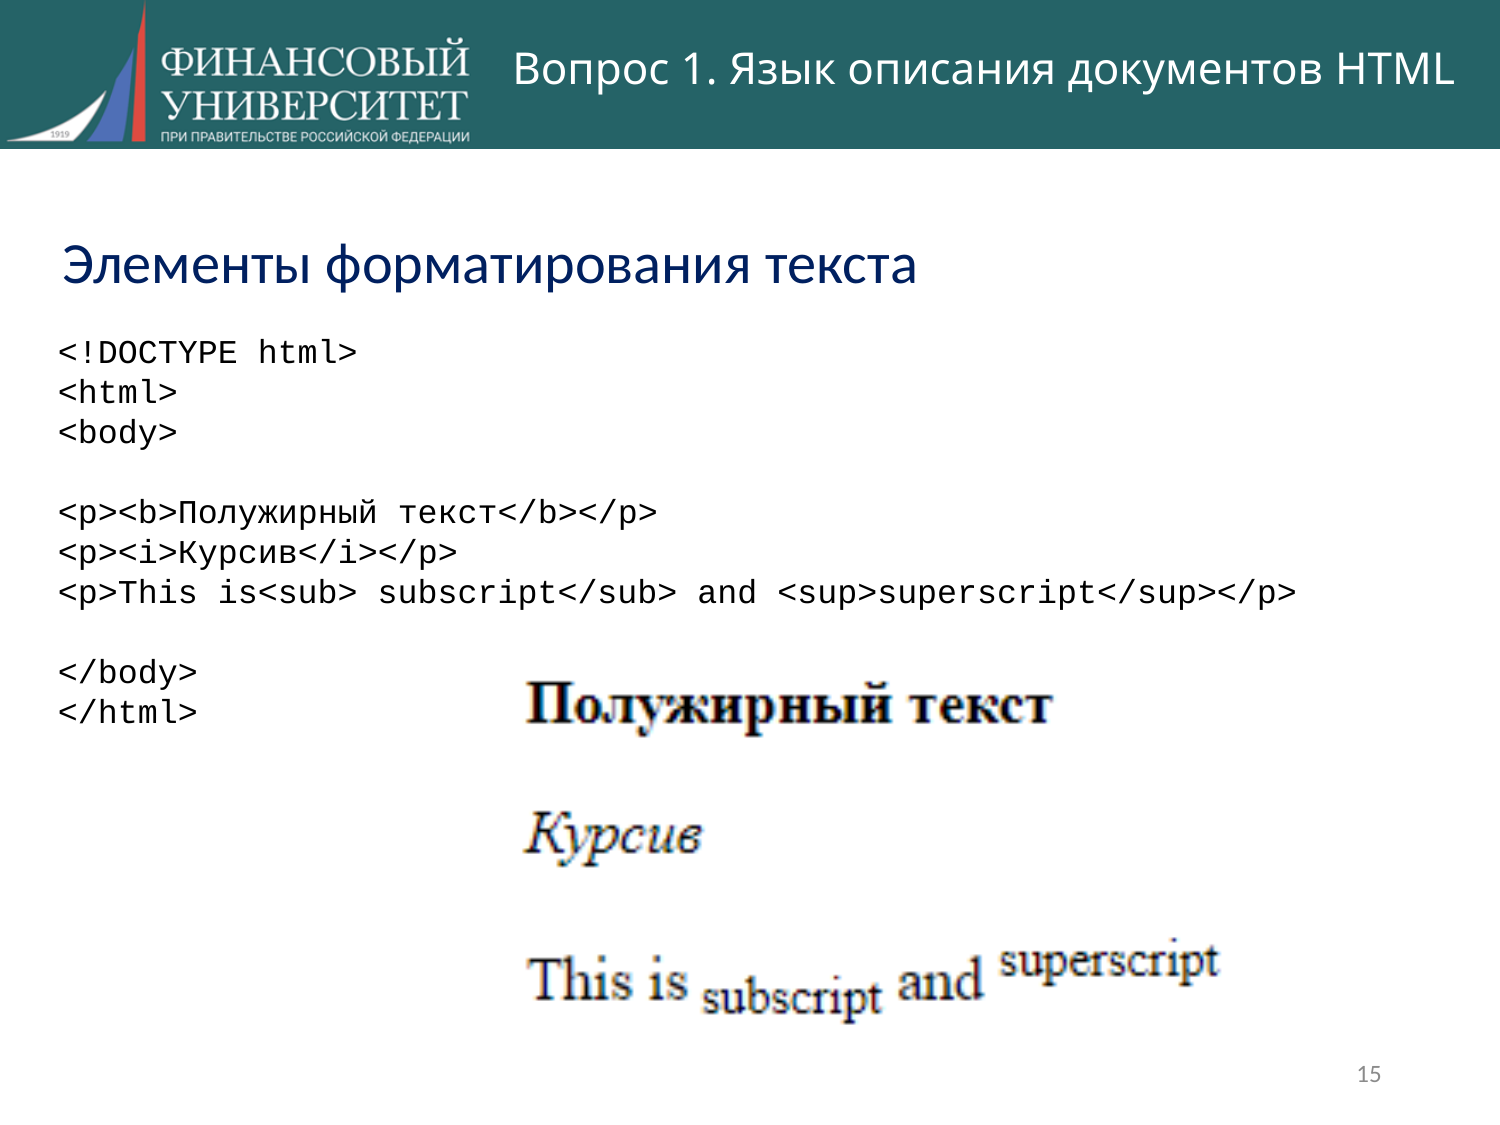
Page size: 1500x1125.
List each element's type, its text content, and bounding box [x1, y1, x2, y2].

picture [497, 642, 1266, 1083]
text_box <!DOCTYPE html> <html> <body> <p><b>Полужирный текст</b></p> <p><i>Курсив</i></p> <p>This is<sub> subscript</sub> and <sup>superscript</sup></p> </body> </html> [43, 323, 1397, 738]
title Вопрос 1. Язык описания документов HTML [497, 20, 1479, 120]
text_box Элементы форматирования текста [47, 217, 934, 303]
slide_number 15 [1059, 1042, 1397, 1103]
picture [0, 0, 1500, 149]
